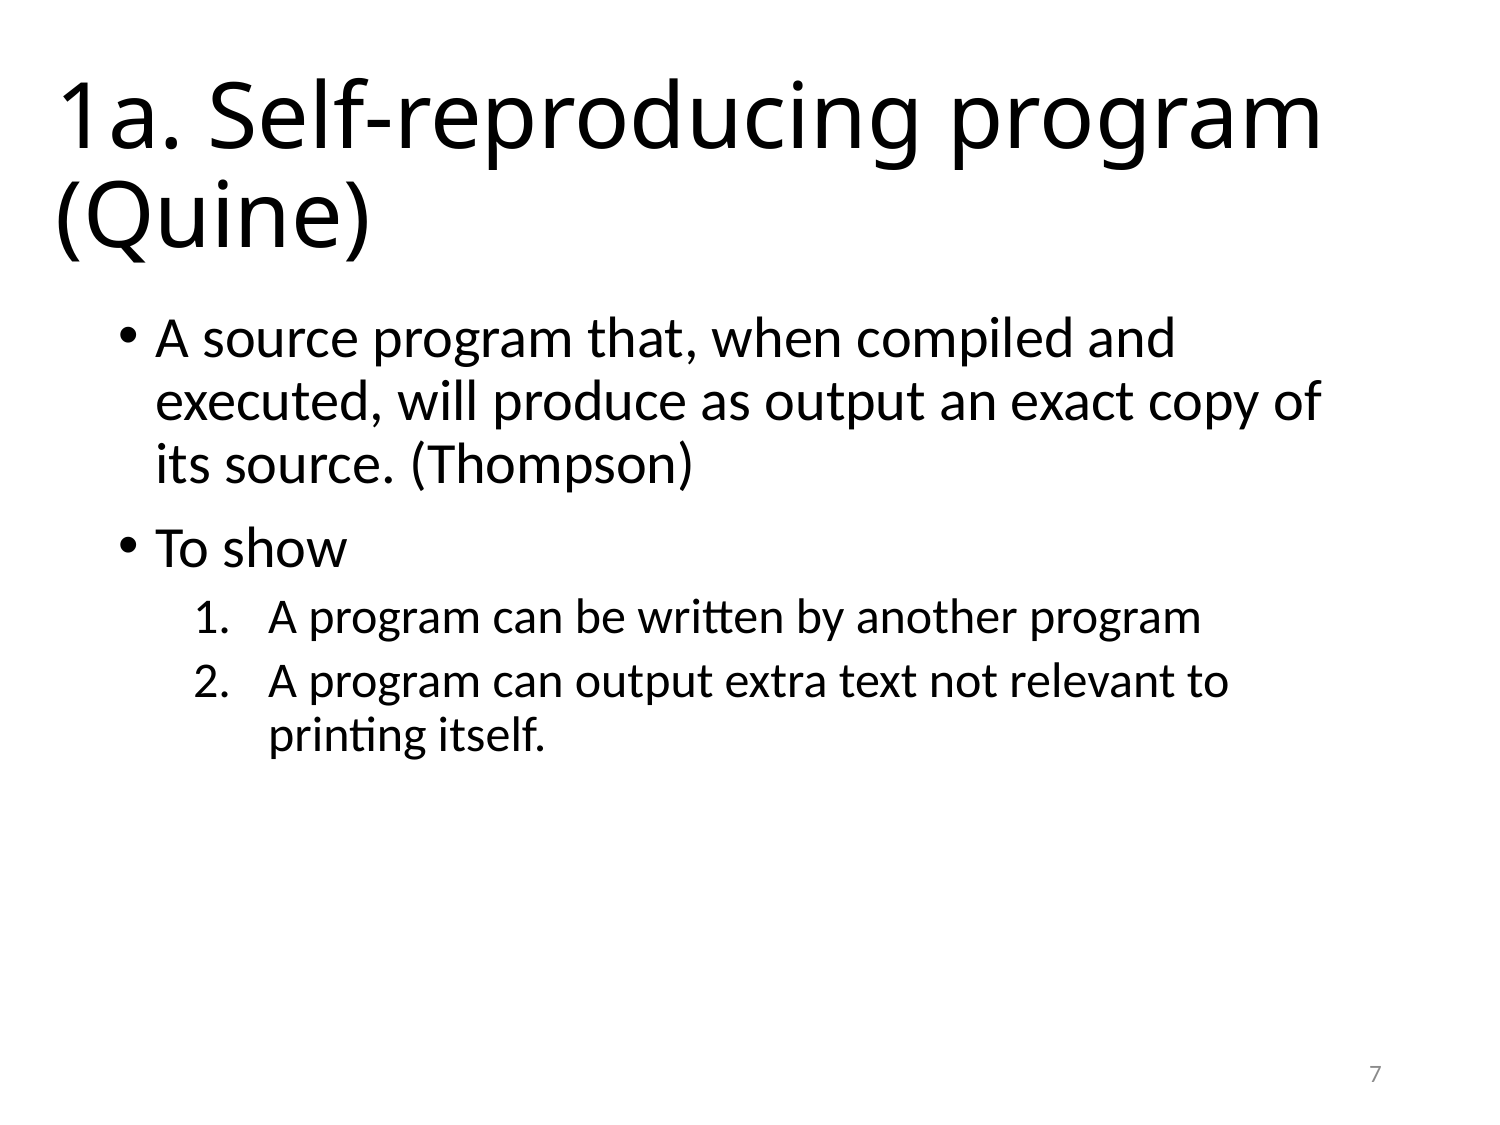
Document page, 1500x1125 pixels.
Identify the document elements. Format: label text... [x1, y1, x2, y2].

title 1a. Self-reproducing program (Quine) [40, 59, 1460, 278]
list A source program that, when compiled and executed, will produce as output an exact copy of its source. (Thompson) To show A program can be written by another program A program can output extra text not relevant to printing itself. [103, 299, 1397, 1014]
slide_number 7 [1059, 1042, 1397, 1103]
